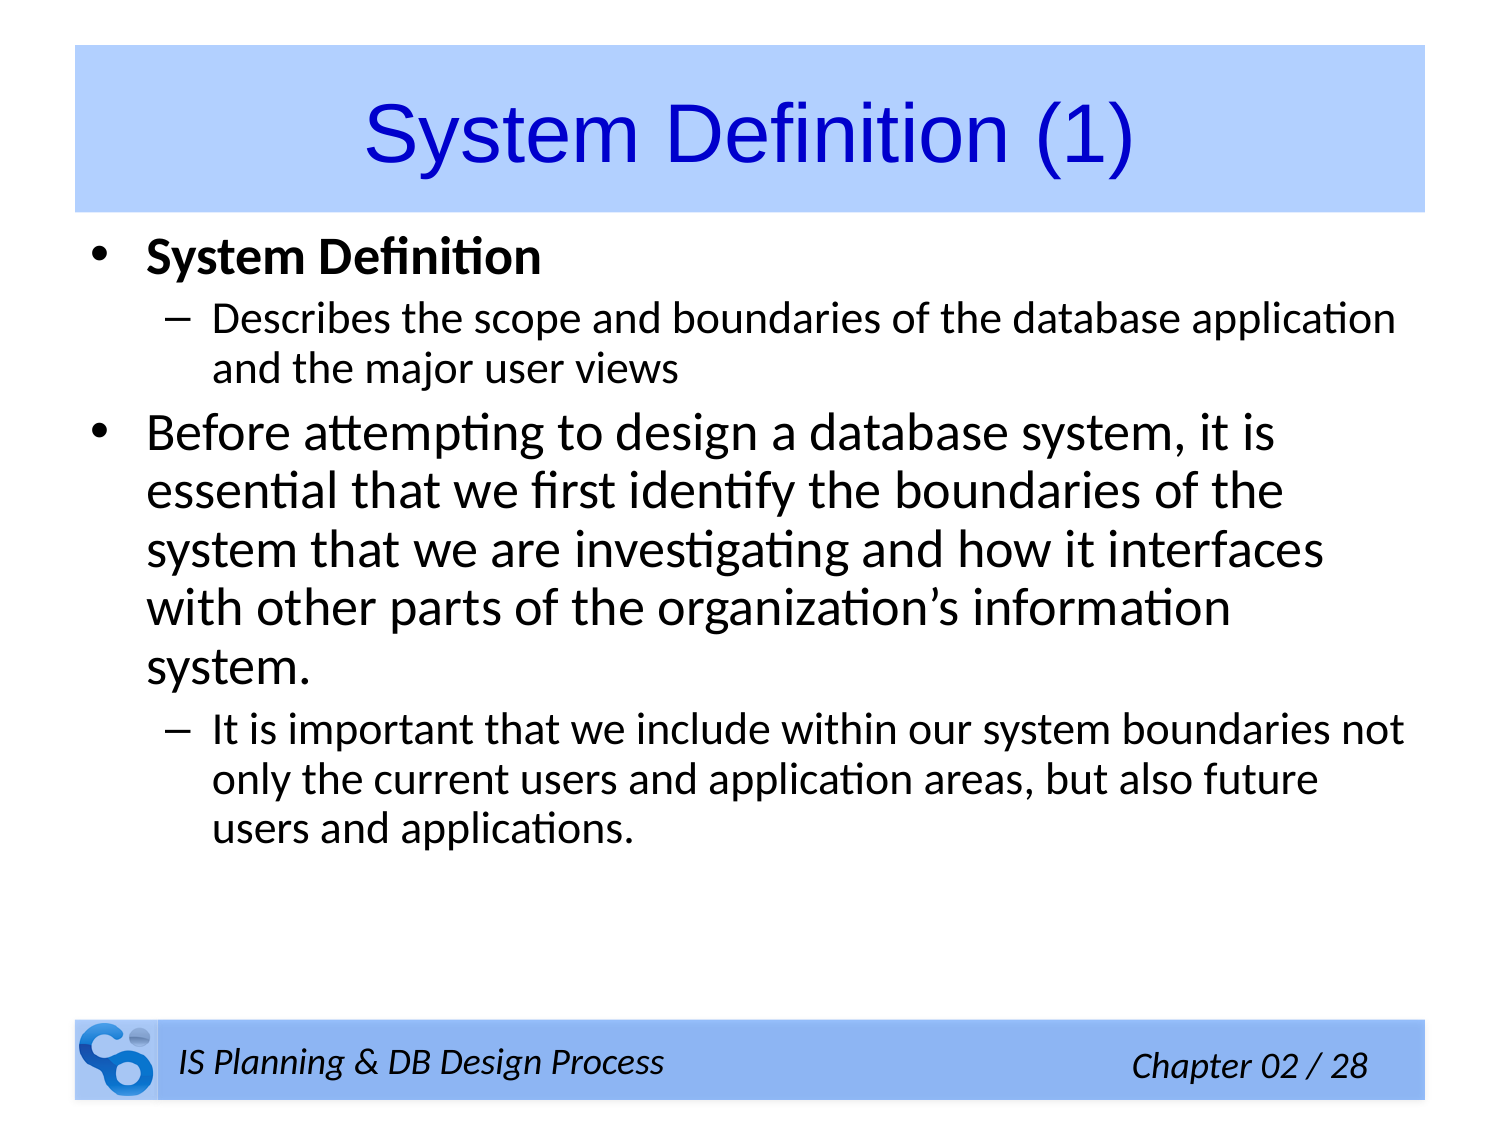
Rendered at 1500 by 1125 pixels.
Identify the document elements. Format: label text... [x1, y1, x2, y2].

text_box [74, 1019, 158, 1031]
title System Definition (1) [75, 45, 1425, 212]
list System Definition Describes the scope and boundaries of the database application and the major user views Before attempting to design a database system, it is essential that we first identify the boundaries of the system that we are investigating and how it interfaces with other parts of the organization’s information system. It is important that we include within our system boundaries not only the current users and application areas, but also future users and applications. [75, 212, 1425, 1013]
text_box [158, 1019, 1425, 1100]
text_box Chapter 02 / 28 [787, 1033, 1425, 1094]
text_box IS Planning & DB Design Process [163, 1029, 688, 1090]
picture [79, 1023, 154, 1097]
